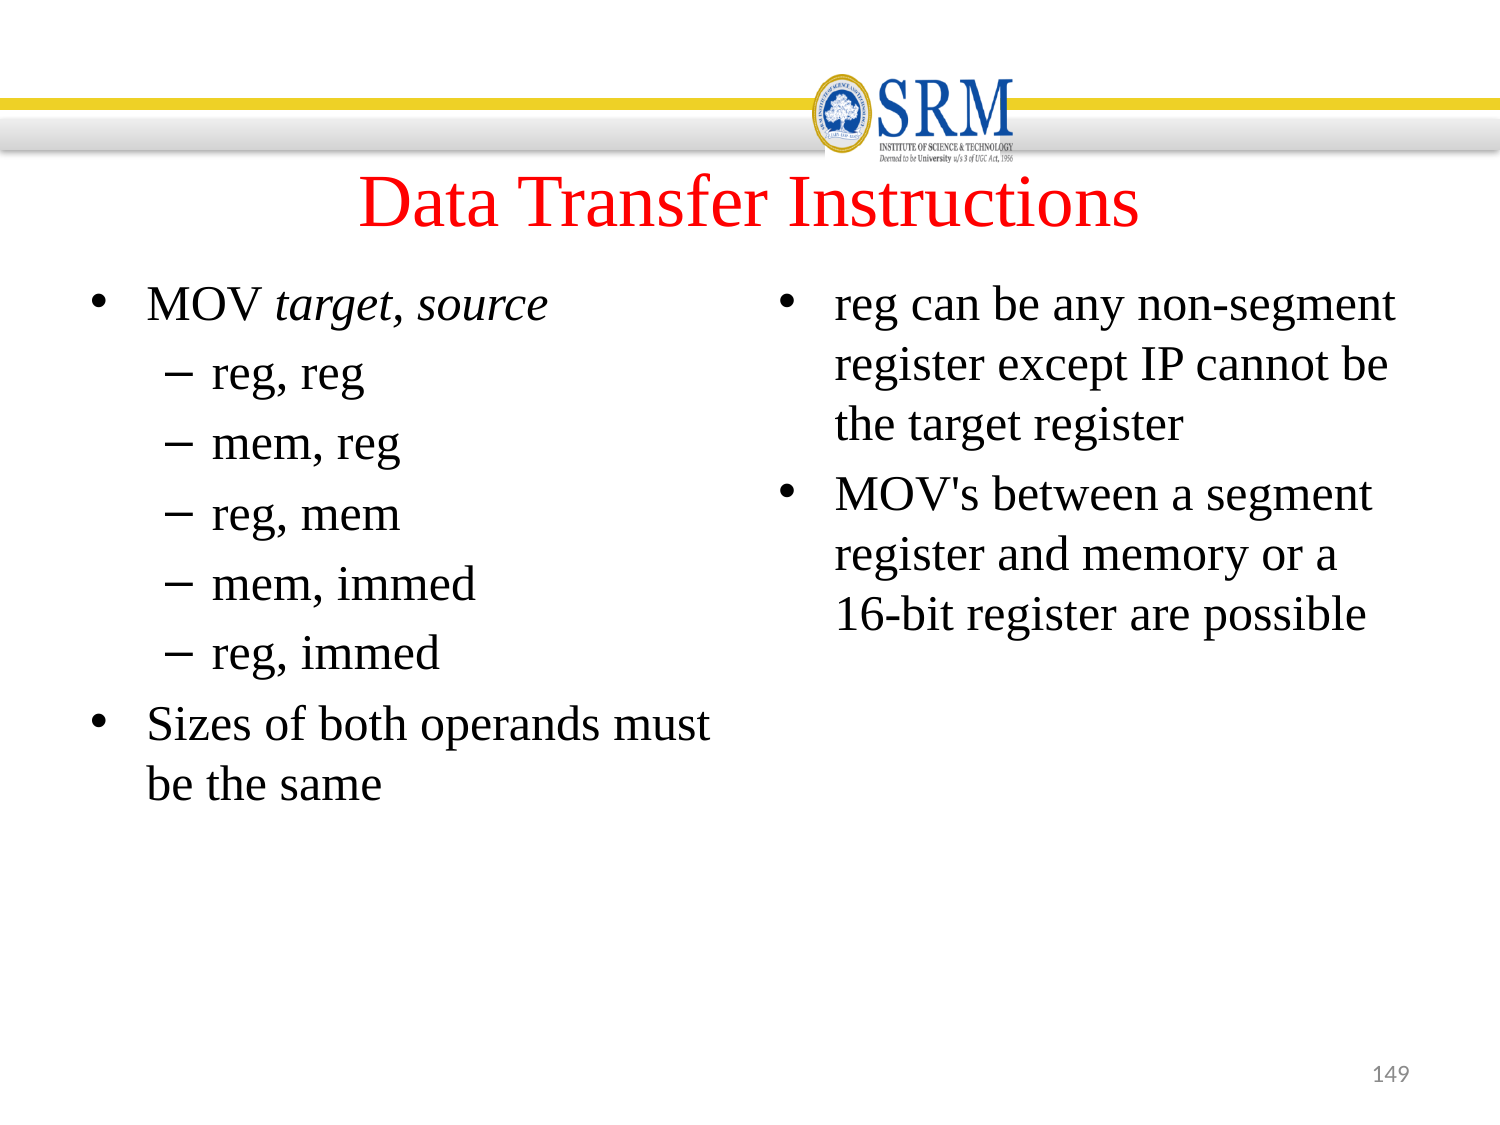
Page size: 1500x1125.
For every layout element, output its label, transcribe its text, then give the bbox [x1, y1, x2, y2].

list reg can be any non-segment register except IP cannot be the target register MOV's between a segment register and memory or a 16-bit register are possible [763, 262, 1425, 1006]
picture [812, 74, 1013, 160]
slide_number 149 [1074, 1042, 1425, 1103]
list MOV target, source reg, reg mem, reg reg, mem mem, immed reg, immed Sizes of both operands must be the same [75, 262, 737, 1006]
title Data Transfer Instructions [75, 160, 1425, 233]
